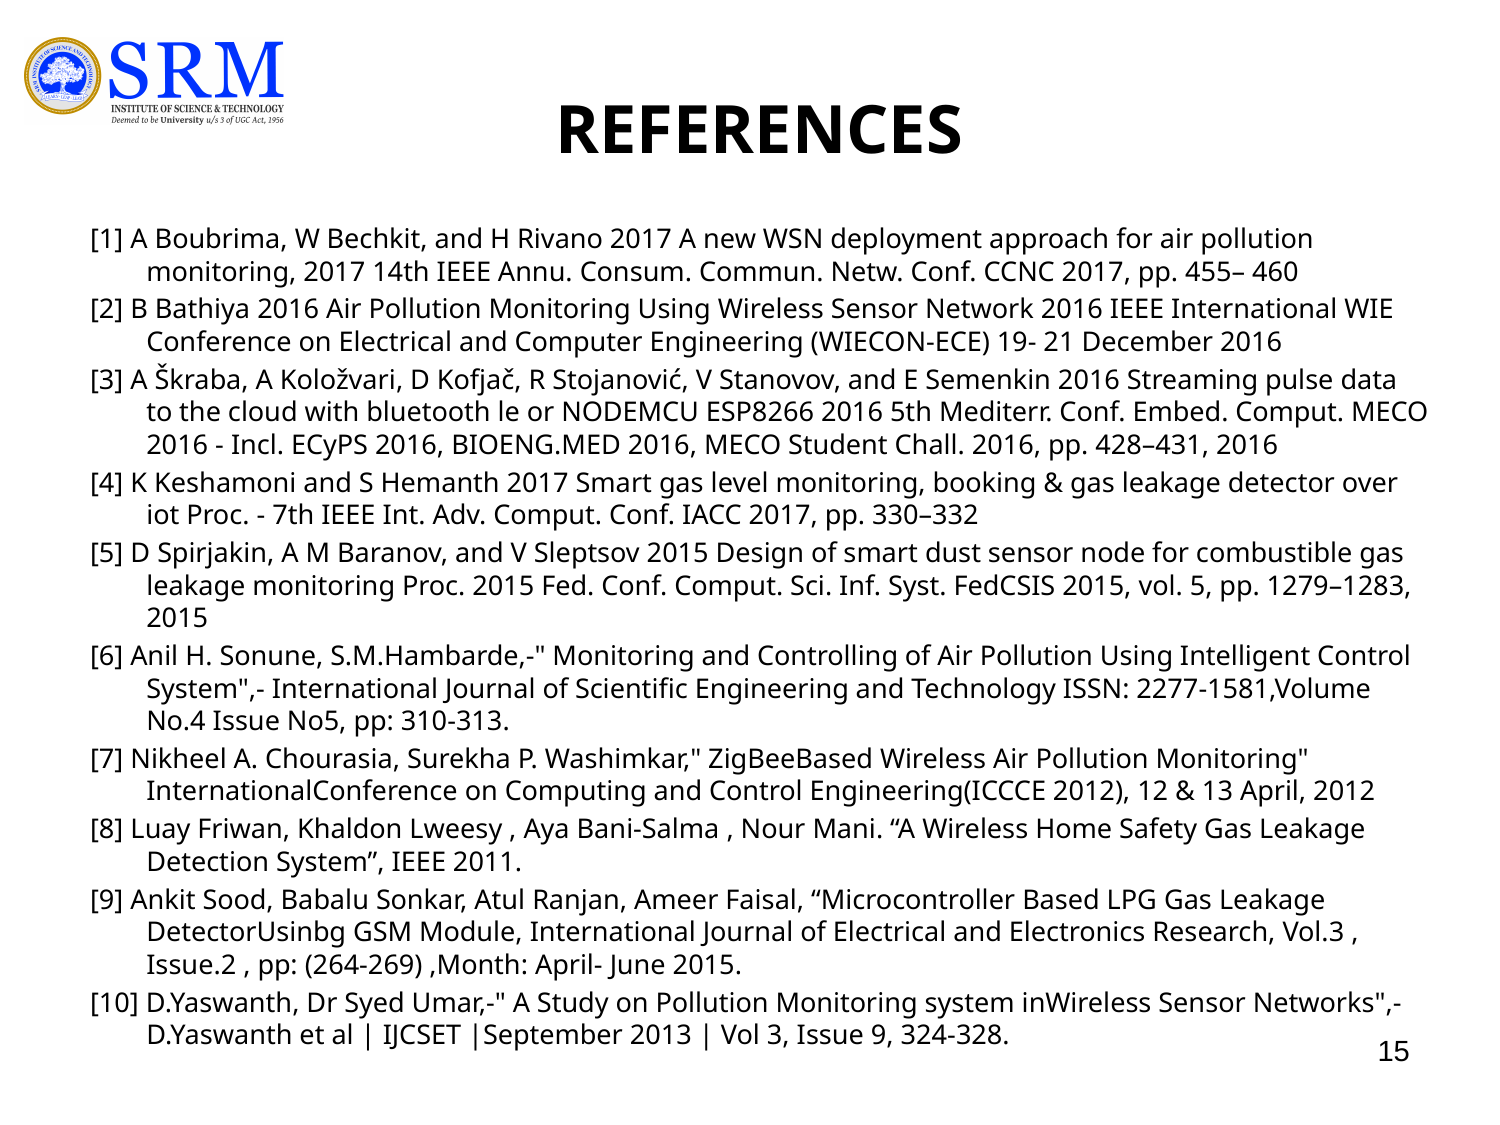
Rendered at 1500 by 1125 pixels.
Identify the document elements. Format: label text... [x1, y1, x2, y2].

picture [24, 37, 284, 126]
slide_number 15 [1074, 1024, 1426, 1103]
title REFERENCES [115, 49, 1404, 205]
list [1] A Boubrima, W Bechkit, and H Rivano 2017 A new WSN deployment approach for air pollution monitoring, 2017 14th IEEE Annu. Consum. Commun. Netw. Conf. CCNC 2017, pp. 455– 460 [2] B Bathiya 2016 Air Pollution Monitoring Using Wireless Sensor Network 2016 IEEE International WIE Conference on Electrical and Computer Engineering (WIECON-ECE) 19- 21 December 2016 [3] A Škraba, A Koložvari, D Kofjač, R Stojanović, V Stanovov, and E Semenkin 2016 Streaming pulse data to the cloud with bluetooth le or NODEMCU ESP8266 2016 5th Mediterr. Conf. Embed. Comput. MECO 2016 - Incl. ECyPS 2016, BIOENG.MED 2016, MECO Student Chall. 2016, pp. 428–431, 2016 [4] K Keshamoni and S Hemanth 2017 Smart gas level monitoring, booking & gas leakage detector over iot Proc. - 7th IEEE Int. Adv. Comput. Conf. IACC 2017, pp. 330–332 [5] D Spirjakin, A M Baranov, and V Sleptsov 2015 Design of smart dust sensor node for combustible gas leakage monitoring Proc. 2015 Fed. Conf. Comput. Sci. Inf. Syst. FedCSIS 2015, vol. 5, pp. 1279–1283, 2015 [6] Anil H. Sonune, S.M.Hambarde,-" Monitoring and Controlling of Air Pollution Using Intelligent Control System",- International Journal of Scientific Engineering and Technology ISSN: 2277-1581,Volume No.4 Issue No5, pp: 310-313. [7] Nikheel A. Chourasia, Surekha P. Washimkar," ZigBeeBased Wireless Air Pollution Monitoring" InternationalConference on Computing and Control Engineering(ICCCE 2012), 12 & 13 April, 2012 [8] Luay Friwan, Khaldon Lweesy , Aya Bani-Salma , Nour Mani. “A Wireless Home Safety Gas Leakage Detection System”, IEEE 2011. [9] Ankit Sood, Babalu Sonkar, Atul Ranjan, Ameer Faisal, “Microcontroller Based LPG Gas Leakage DetectorUsinbg GSM Module, International Journal of Electrical and Electronics Research, Vol.3 , Issue.2 , pp: (264-269) ,Month: April- June 2015. [10] D.Yaswanth, Dr Syed Umar,-" A Study on Pollution Monitoring system inWireless Sensor Networks",-D.Yaswanth et al | IJCSET |September 2013 | Vol 3, Issue 9, 324-328. [74, 213, 1444, 1125]
